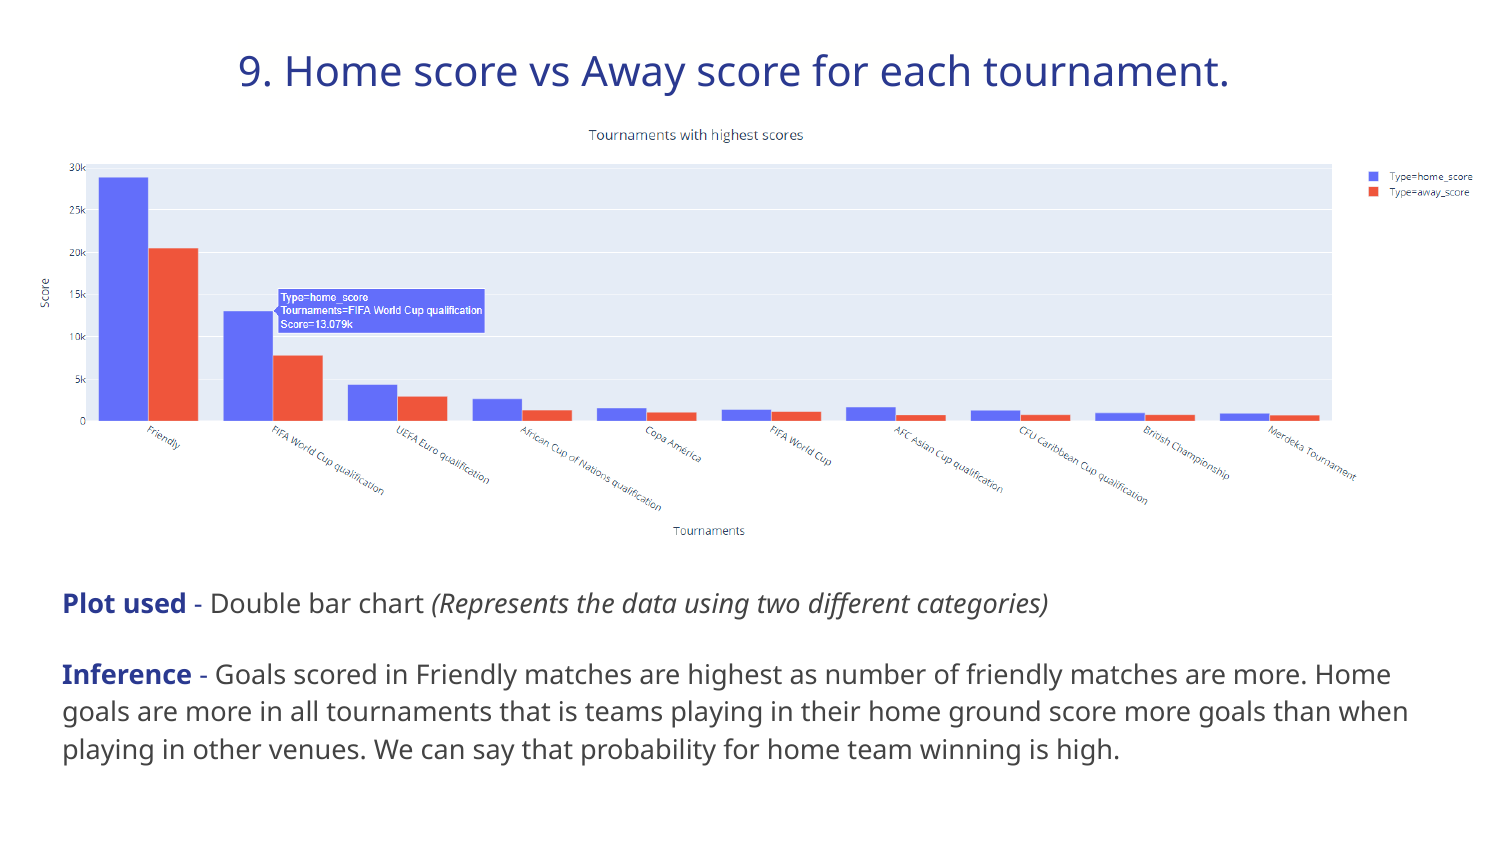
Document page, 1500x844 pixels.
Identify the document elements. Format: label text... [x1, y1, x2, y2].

title 9. Home score vs Away score for each tournament. [35, 12, 1433, 113]
picture [22, 123, 1478, 543]
list Plot used - Double bar chart (Represents the data using two different categories) Inference - Goals scored in Friendly matches are highest as number of friendly matches are more. Home goals are more in all tournaments that is teams playing in their home ground score more goals than when playing in other venues. We can say that probability for home team winning is high. [47, 566, 1453, 783]
